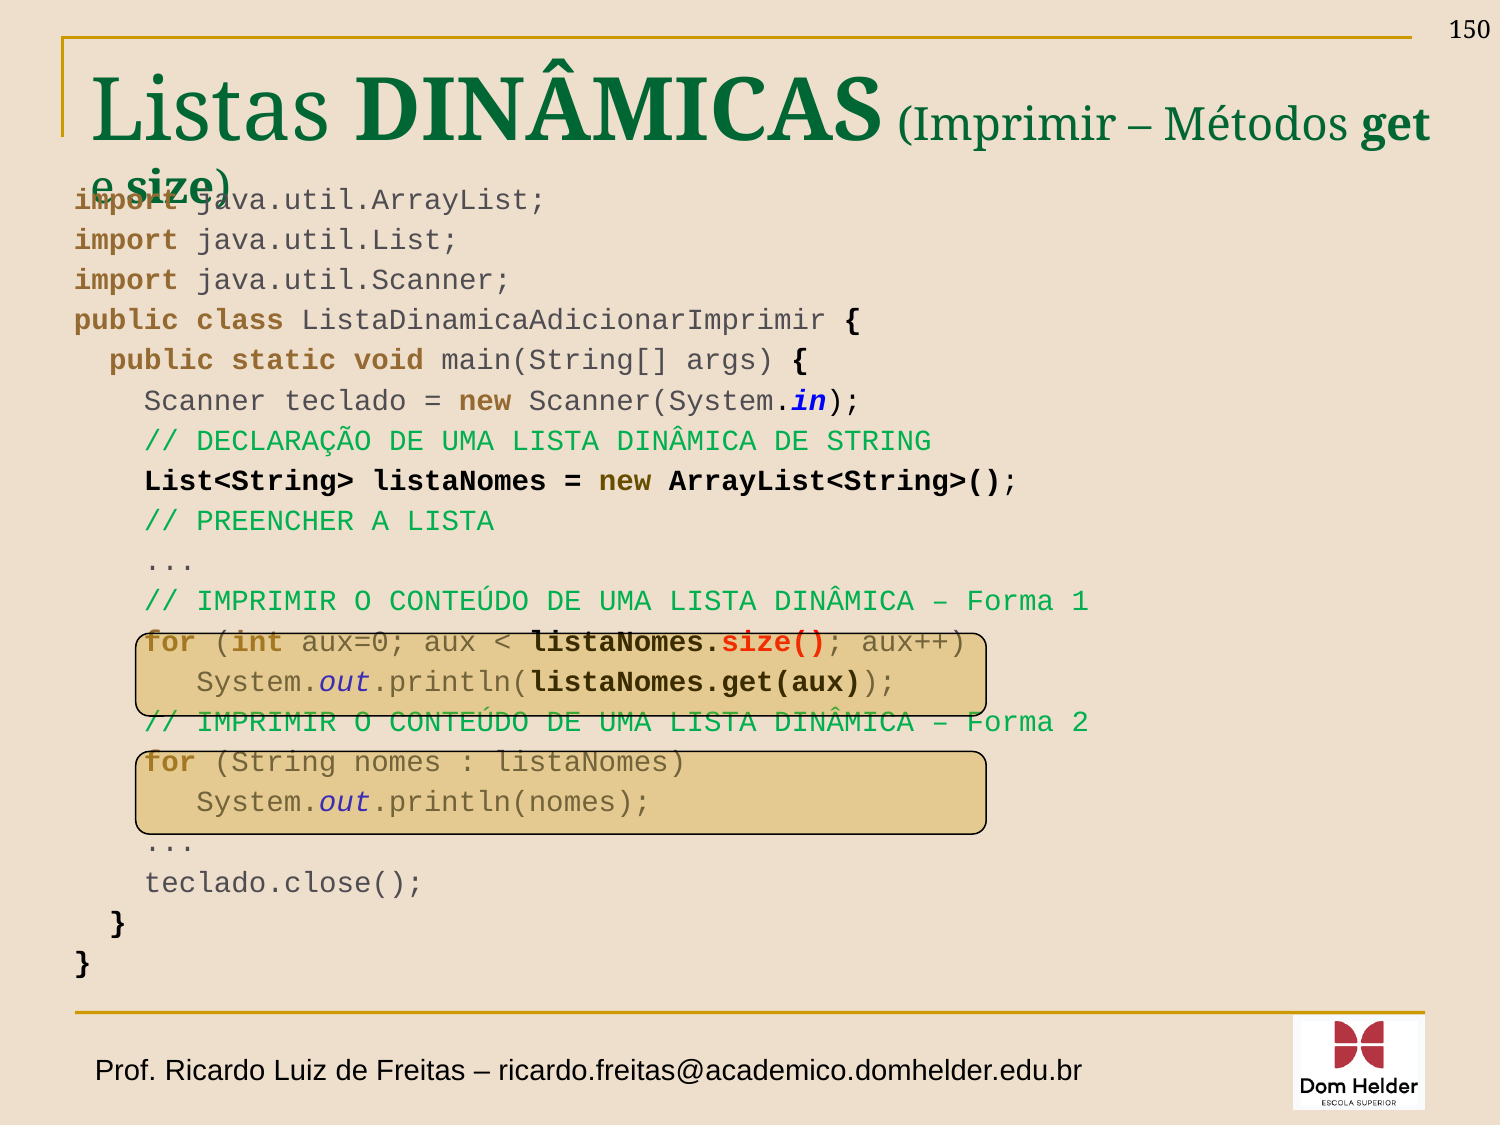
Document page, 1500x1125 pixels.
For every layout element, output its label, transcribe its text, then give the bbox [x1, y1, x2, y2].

text_box [135, 633, 987, 716]
list import java.util.ArrayList; import java.util.List; import java.util.Scanner; public class ListaDinamicaAdicionarImprimir { public static void main(String[] args) { Scanner teclado = new Scanner(System.in); // DECLARAÇÃO DE UMA LISTA DINÂMICA DE STRING List<String> listaNomes = new ArrayList<String>(); // PREENCHER A LISTA ... // IMPRIMIR O CONTEÚDO DE UMA LISTA DINÂMICA – Forma 1 for (int aux=0; aux < listaNomes.size(); aux++) System.out.println(listaNomes.get(aux)); // IMPRIMIR O CONTEÚDO DE UMA LISTA DINÂMICA – Forma 2 for (String nomes : listaNomes) System.out.println(nomes); ... teclado.close(); } } [59, 172, 1376, 1006]
slide_number 150 [1392, 0, 1500, 55]
text_box [135, 751, 987, 835]
picture [1293, 1015, 1425, 1110]
title Listas DINÂMICAS (Imprimir – Métodos get e size) [75, 45, 1471, 233]
